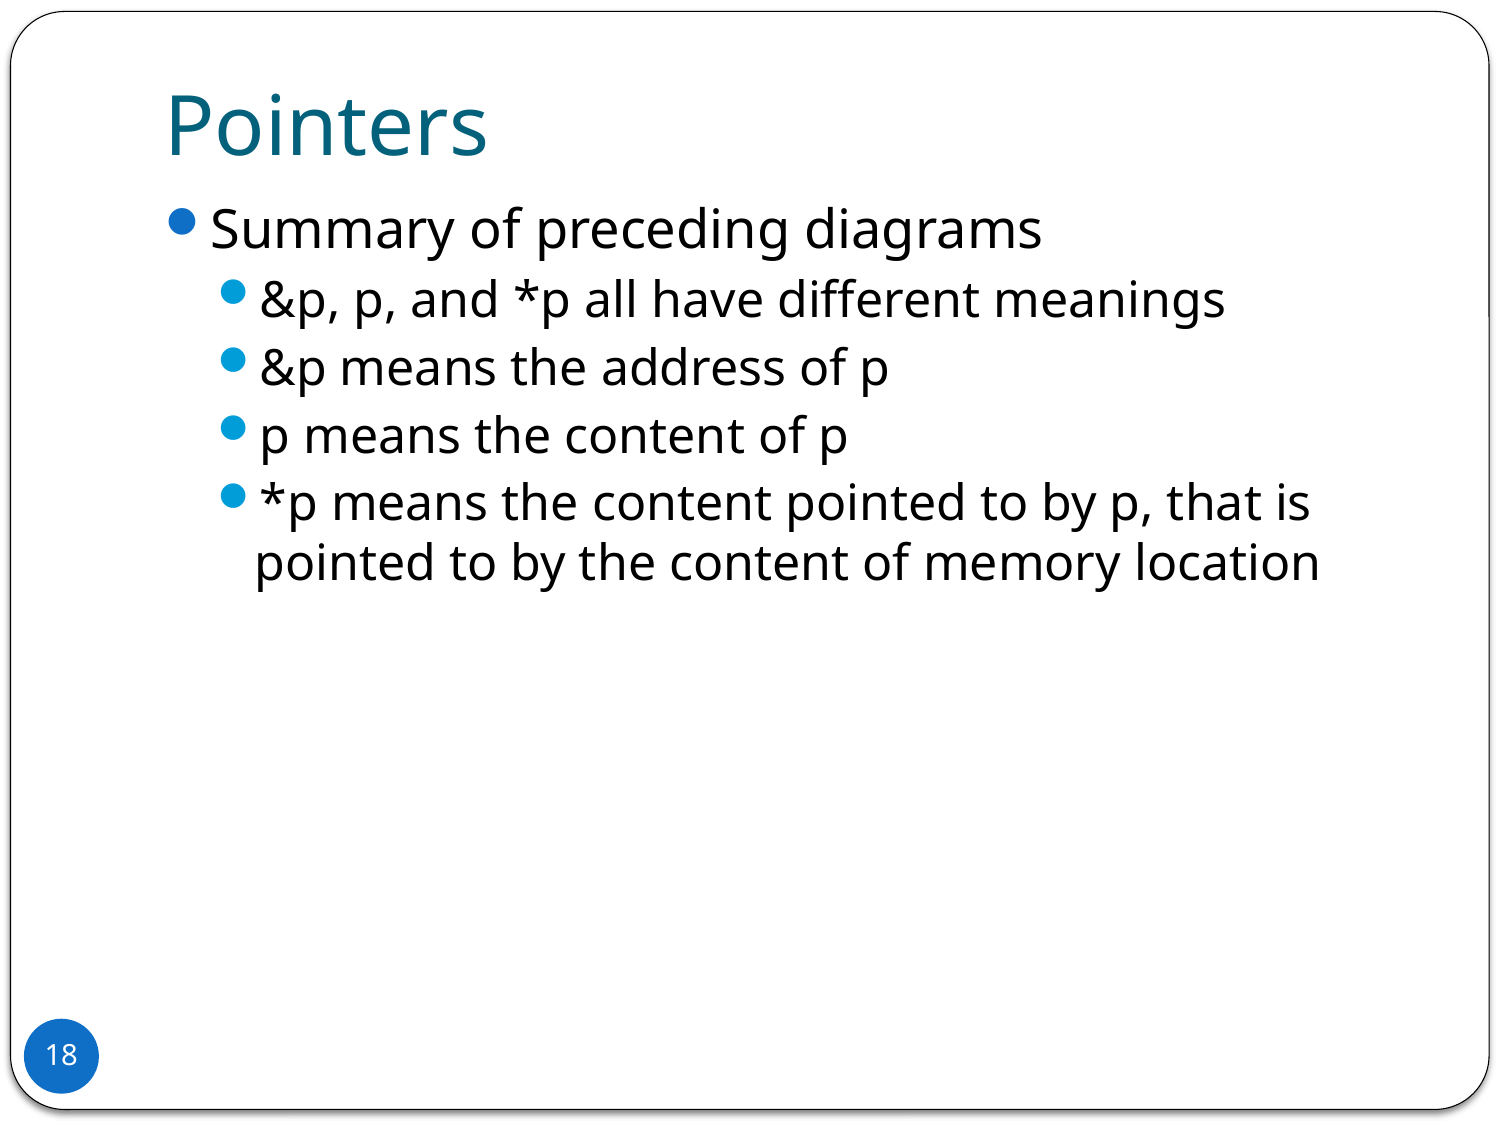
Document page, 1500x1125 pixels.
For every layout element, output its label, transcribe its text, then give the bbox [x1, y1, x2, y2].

slide_number 18 [23, 1018, 99, 1094]
title Pointers [150, 45, 1425, 187]
list Summary of preceding diagrams &p, p, and *p all have different meanings &p means the address of p p means the content of p *p means the content pointed to by p, that is pointed to by the content of memory location [150, 187, 1425, 1025]
